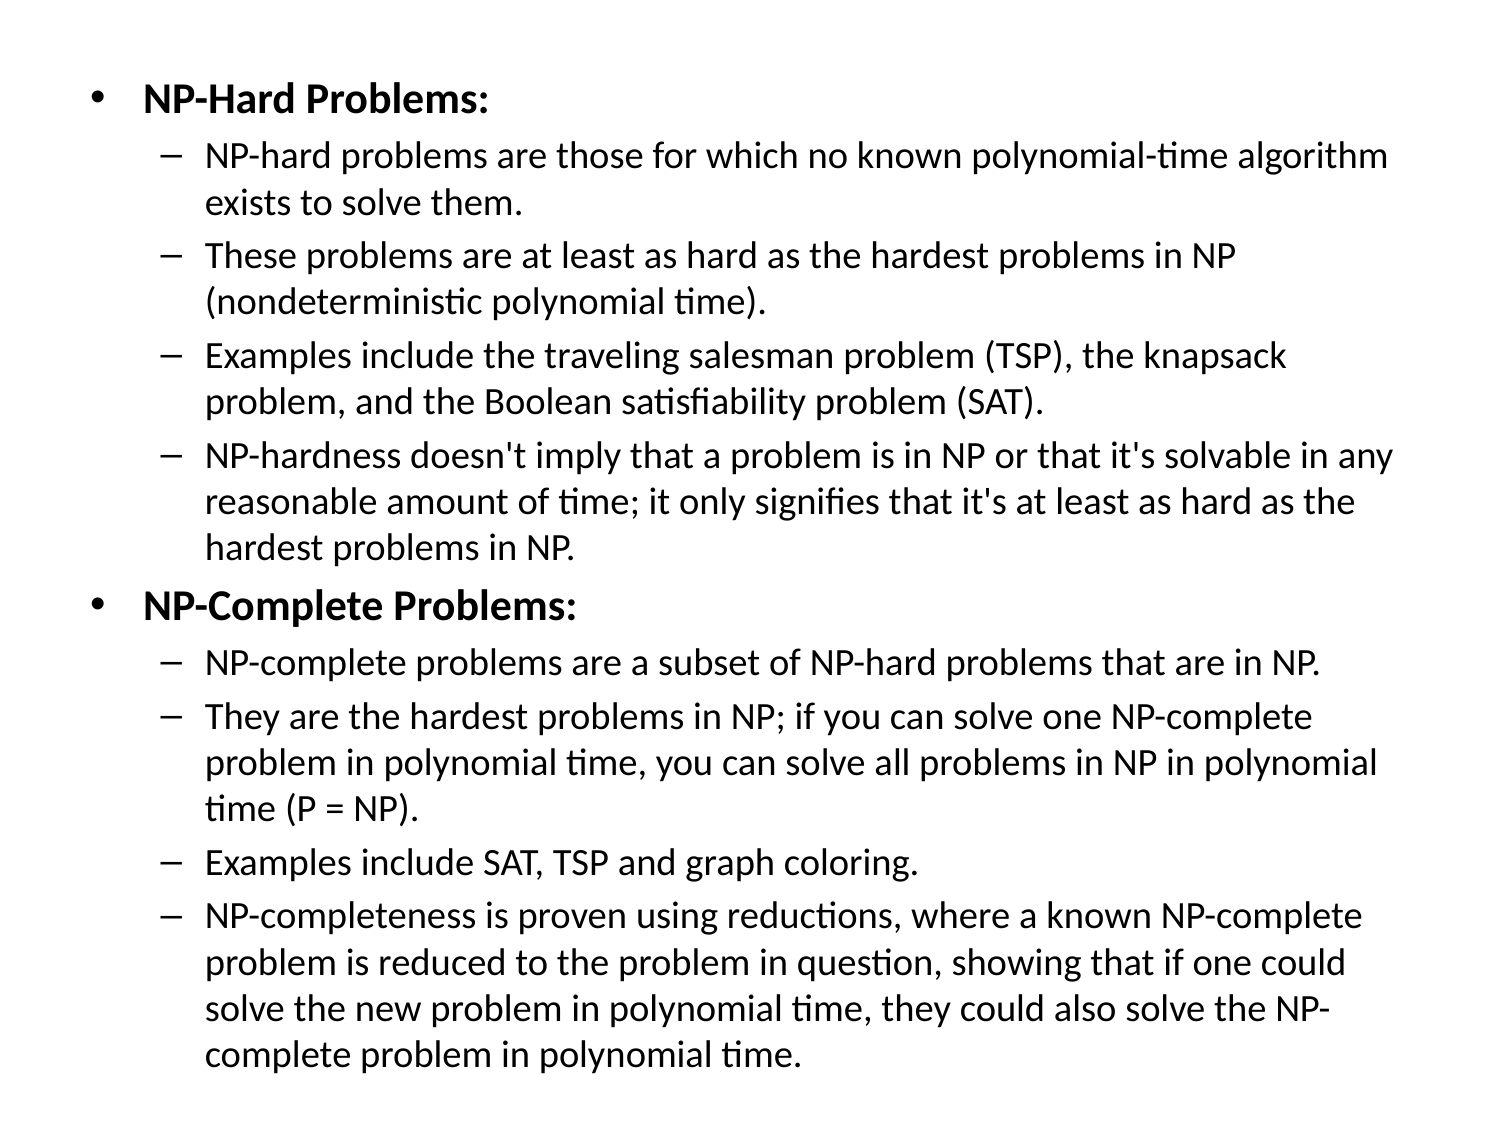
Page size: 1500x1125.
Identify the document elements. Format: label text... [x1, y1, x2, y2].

list NP-Hard Problems: NP-hard problems are those for which no known polynomial-time algorithm exists to solve them. These problems are at least as hard as the hardest problems in NP (nondeterministic polynomial time). Examples include the traveling salesman problem (TSP), the knapsack problem, and the Boolean satisfiability problem (SAT). NP-hardness doesn't imply that a problem is in NP or that it's solvable in any reasonable amount of time; it only signifies that it's at least as hard as the hardest problems in NP. NP-Complete Problems: NP-complete problems are a subset of NP-hard problems that are in NP. They are the hardest problems in NP; if you can solve one NP-complete problem in polynomial time, you can solve all problems in NP in polynomial time (P = NP). Examples include SAT, TSP and graph coloring. NP-completeness is proven using reductions, where a known NP-complete problem is reduced to the problem in question, showing that if one could solve the new problem in polynomial time, they could also solve the NP-complete problem in polynomial time. [75, 62, 1425, 1088]
